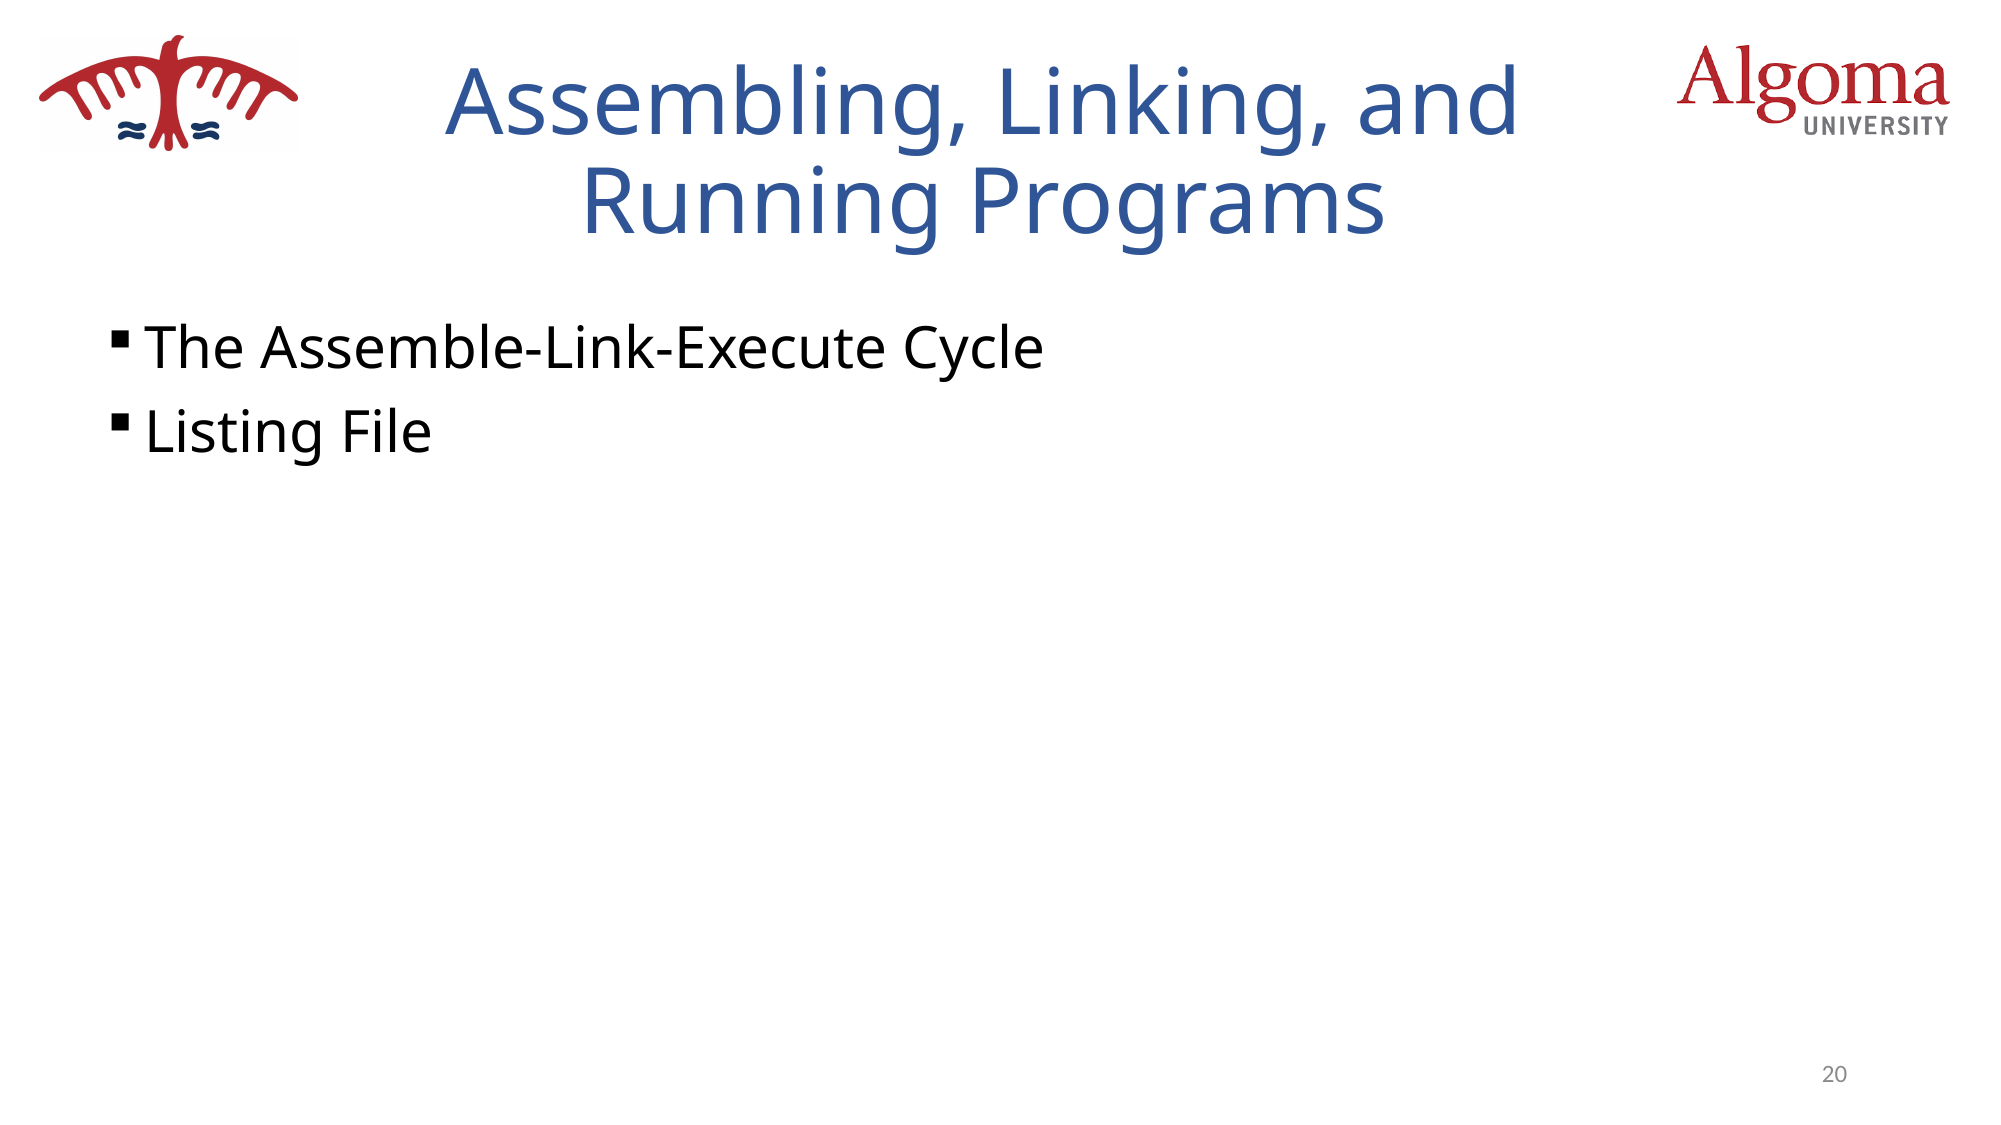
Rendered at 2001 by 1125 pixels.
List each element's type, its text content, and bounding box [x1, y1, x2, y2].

list The Assemble-Link-Execute Cycle Listing File [91, 311, 1817, 1033]
picture [1677, 45, 1950, 135]
slide_number 20 [1412, 1042, 1863, 1103]
title Assembling, Linking, and Running Programs [314, 45, 1655, 264]
picture [39, 35, 298, 151]
